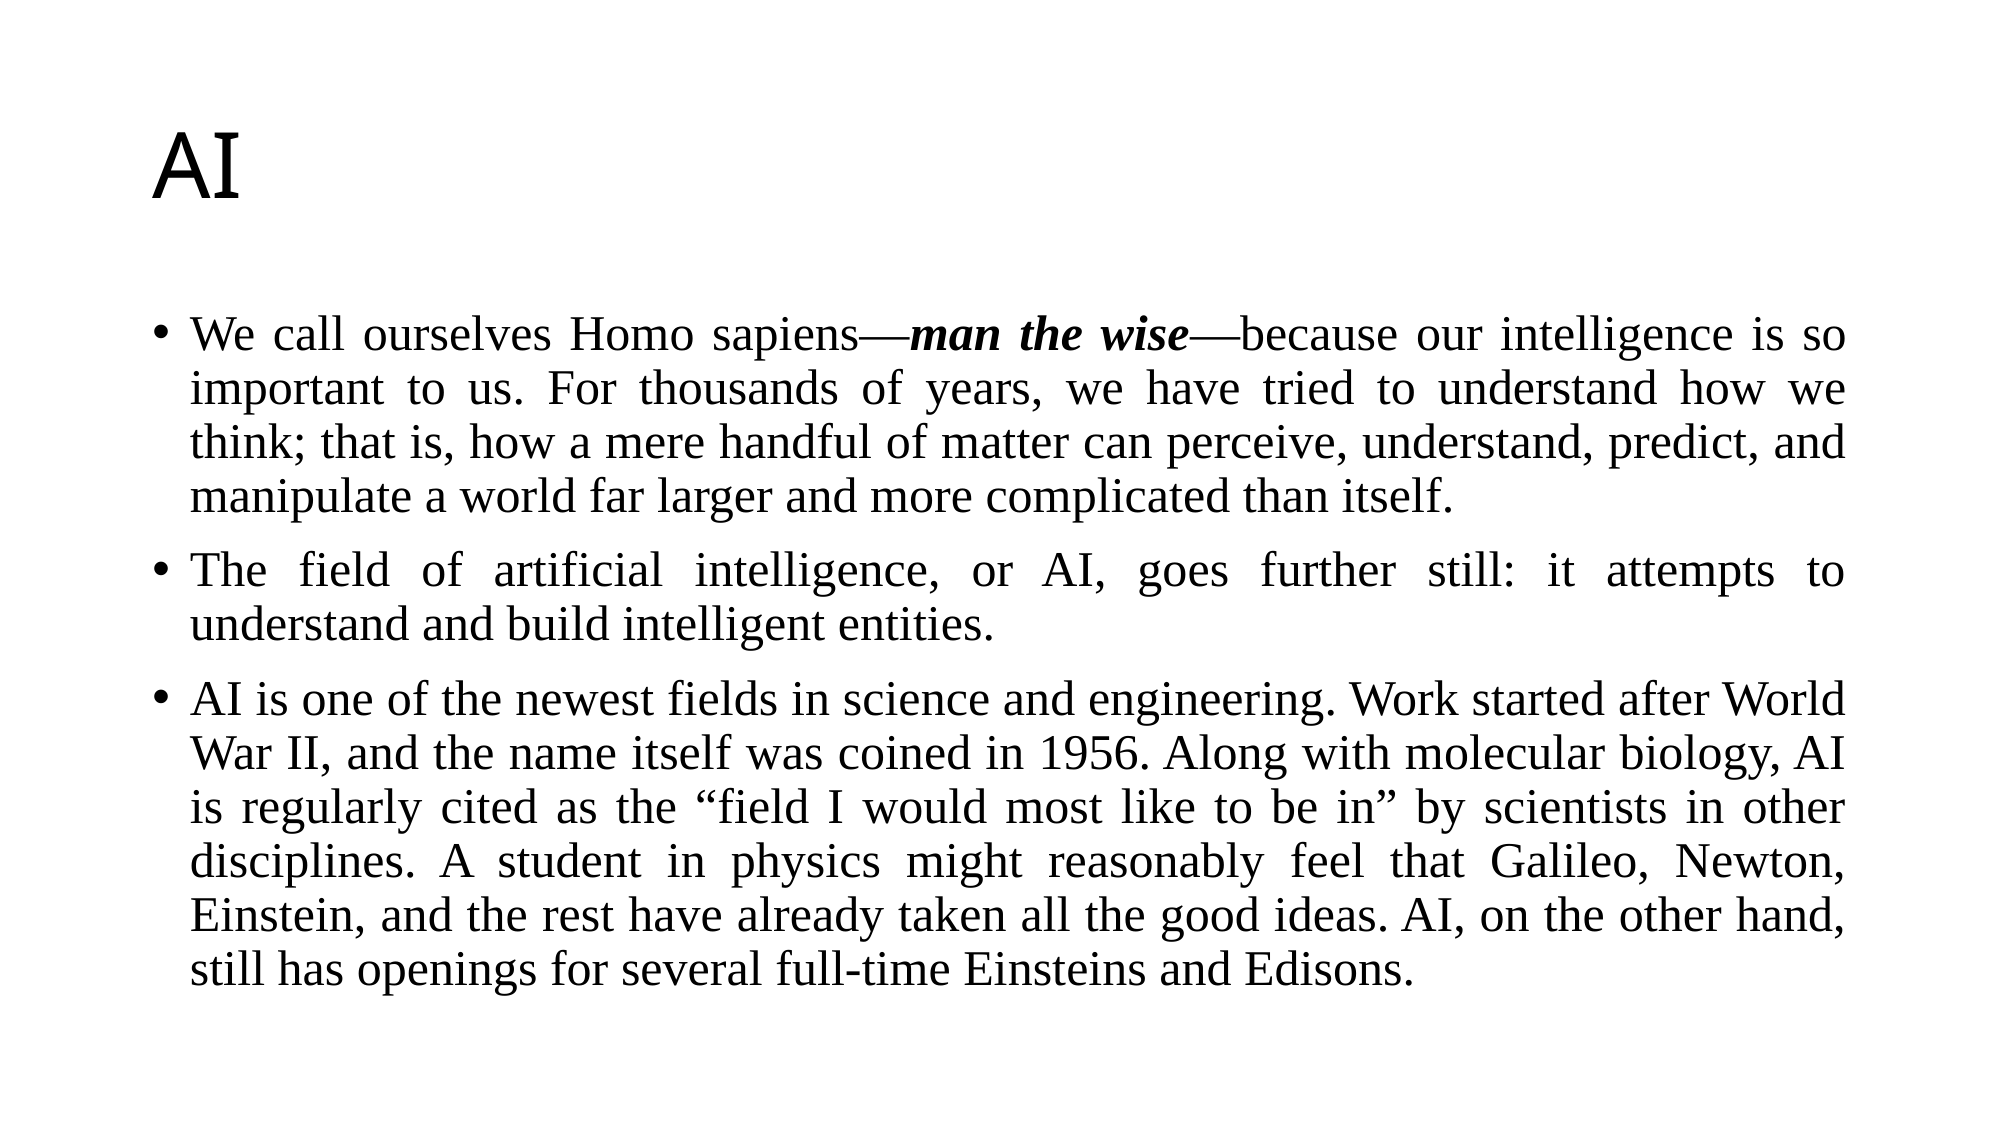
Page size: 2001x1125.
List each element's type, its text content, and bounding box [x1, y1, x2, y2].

title AI [137, 59, 1863, 278]
list We call ourselves Homo sapiens—man the wise—because our intelligence is so important to us. For thousands of years, we have tried to understand how we think; that is, how a mere handful of matter can perceive, understand, predict, and manipulate a world far larger and more complicated than itself. The field of artificial intelligence, or AI, goes further still: it attempts to understand and build intelligent entities. AI is one of the newest fields in science and engineering. Work started after World War II, and the name itself was coined in 1956. Along with molecular biology, AI is regularly cited as the “field I would most like to be in” by scientists in other disciplines. A student in physics might reasonably feel that Galileo, Newton, Einstein, and the rest have already taken all the good ideas. AI, on the other hand, still has openings for several full-time Einsteins and Edisons. [137, 299, 1863, 1014]
